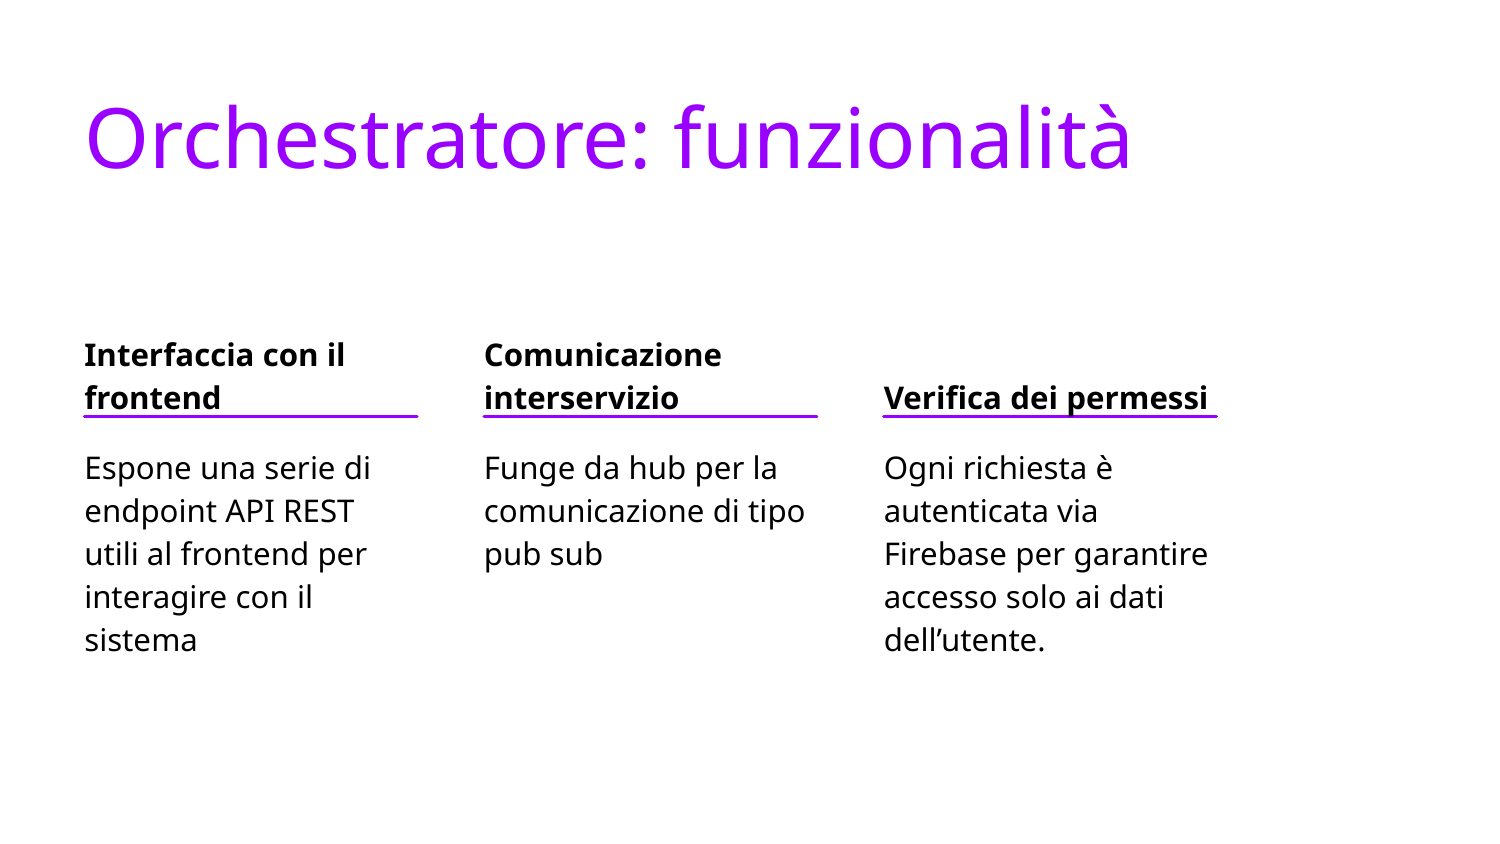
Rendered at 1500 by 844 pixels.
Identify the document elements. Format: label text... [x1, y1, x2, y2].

list Interfaccia con il frontend [84, 338, 418, 417]
list Funge da hub per la comunicazione di tipo pub sub [484, 442, 817, 778]
list Verifica dei permessi [883, 338, 1217, 417]
list Ogni richiesta è autenticata via Firebase per garantire accesso solo ai dati dell’utente. [883, 442, 1217, 778]
list Espone una serie di endpoint API REST utili al frontend per interagire con il sistema [84, 442, 418, 778]
title Orchestratore: funzionalità [84, 85, 1213, 269]
list Comunicazione interservizio [484, 338, 817, 417]
